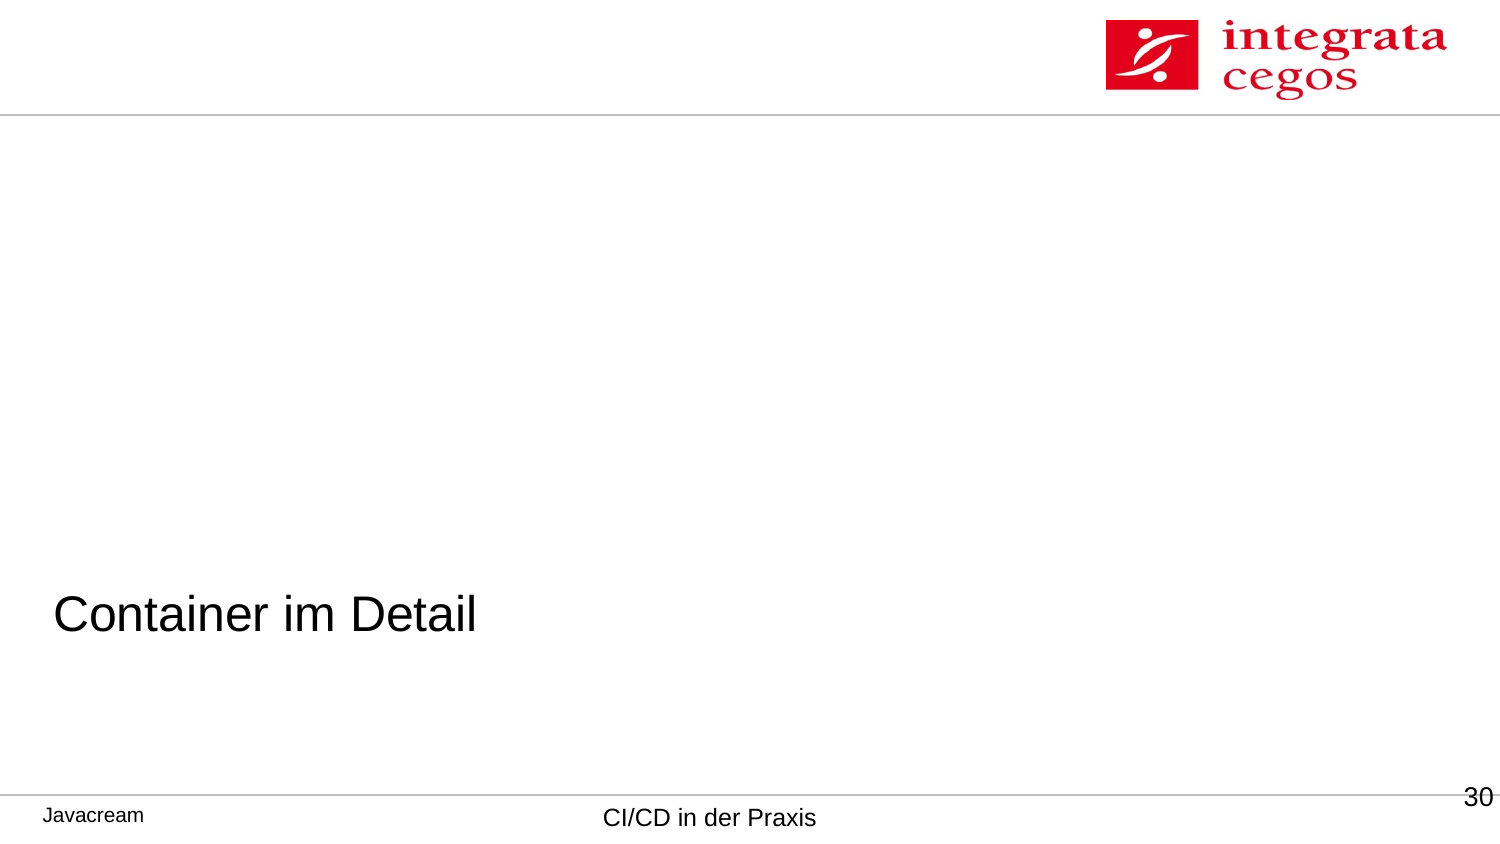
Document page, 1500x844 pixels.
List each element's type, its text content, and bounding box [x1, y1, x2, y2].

picture [1106, 20, 1447, 100]
slide_number ‹#› [1403, 779, 1494, 844]
title Container im Detail [53, 528, 1447, 696]
